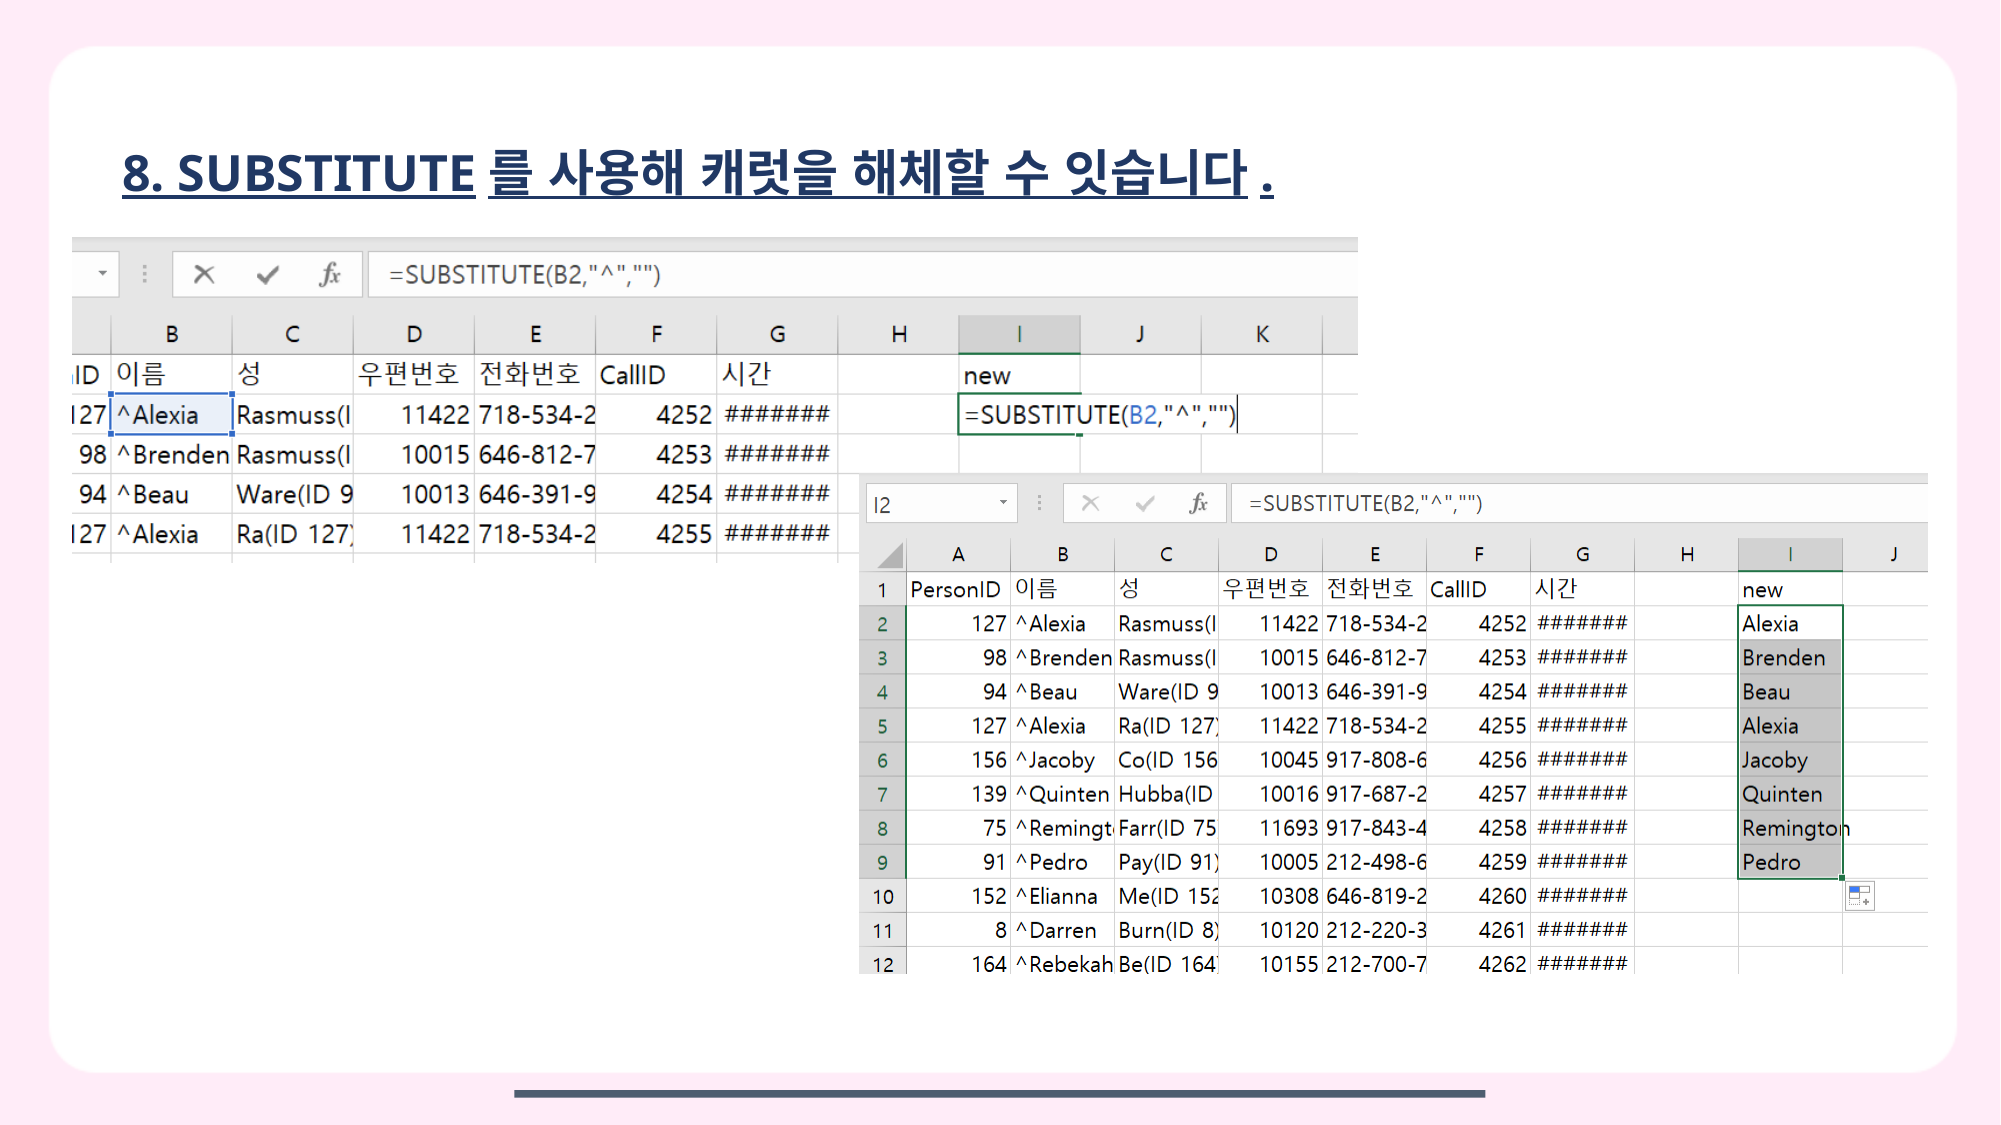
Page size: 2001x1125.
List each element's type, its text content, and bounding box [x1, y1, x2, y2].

picture [0, 0, 2001, 1125]
text_box [513, 1089, 1487, 1099]
text_box 8. SUBSTITUTE를 사용해 캐럿을 해체할 수 잇습니다. [107, 104, 1610, 209]
